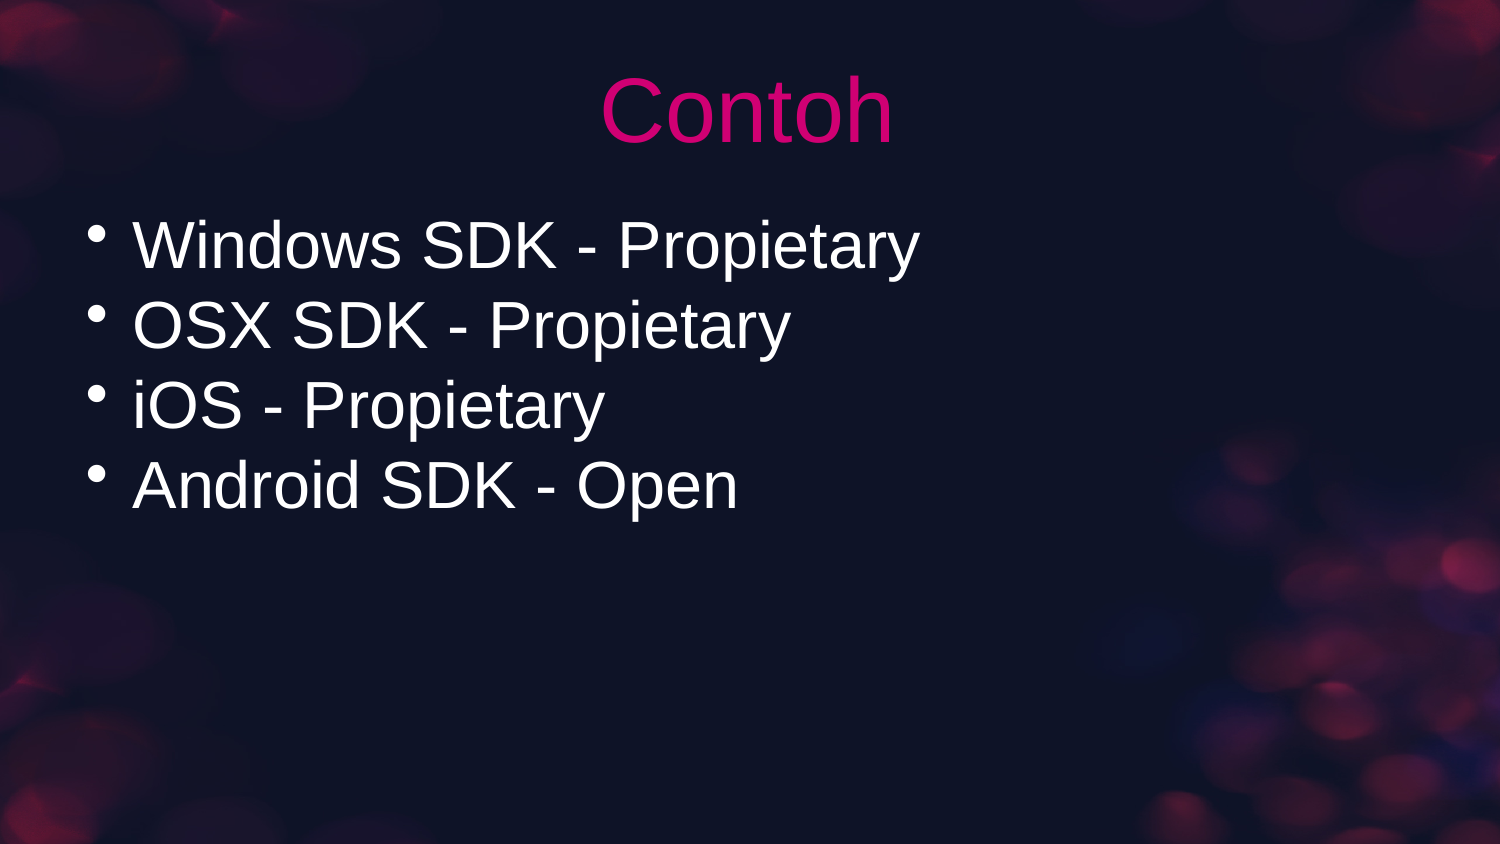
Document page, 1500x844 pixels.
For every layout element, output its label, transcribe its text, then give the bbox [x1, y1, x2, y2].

picture [0, 0, 1500, 844]
title Contoh [70, 35, 1425, 177]
list Windows SDK - Propietary OSX SDK - Propietary iOS - Propietary Android SDK - Open [70, 194, 1425, 751]
